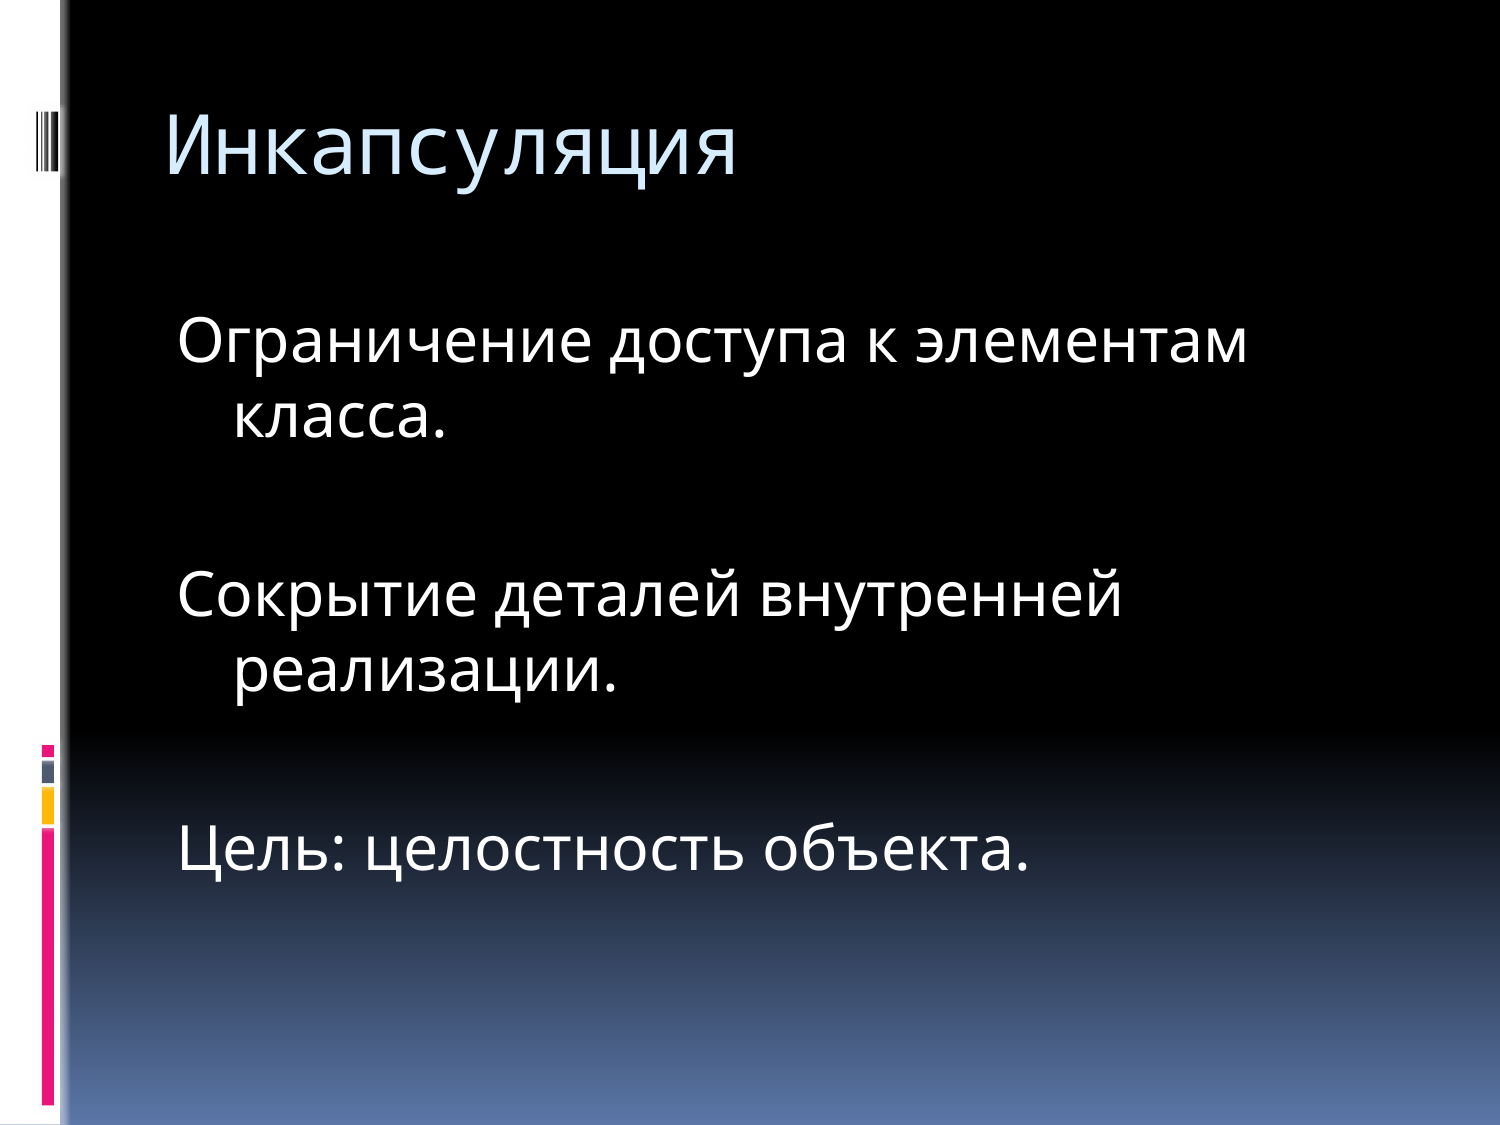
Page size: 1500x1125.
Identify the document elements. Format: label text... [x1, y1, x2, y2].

list Ограничение доступа к элементам класса. Сокрытие деталей внутренней реализации. Цель: целостность объекта. [150, 292, 1425, 1043]
title Инкапсуляция [150, 83, 1425, 234]
